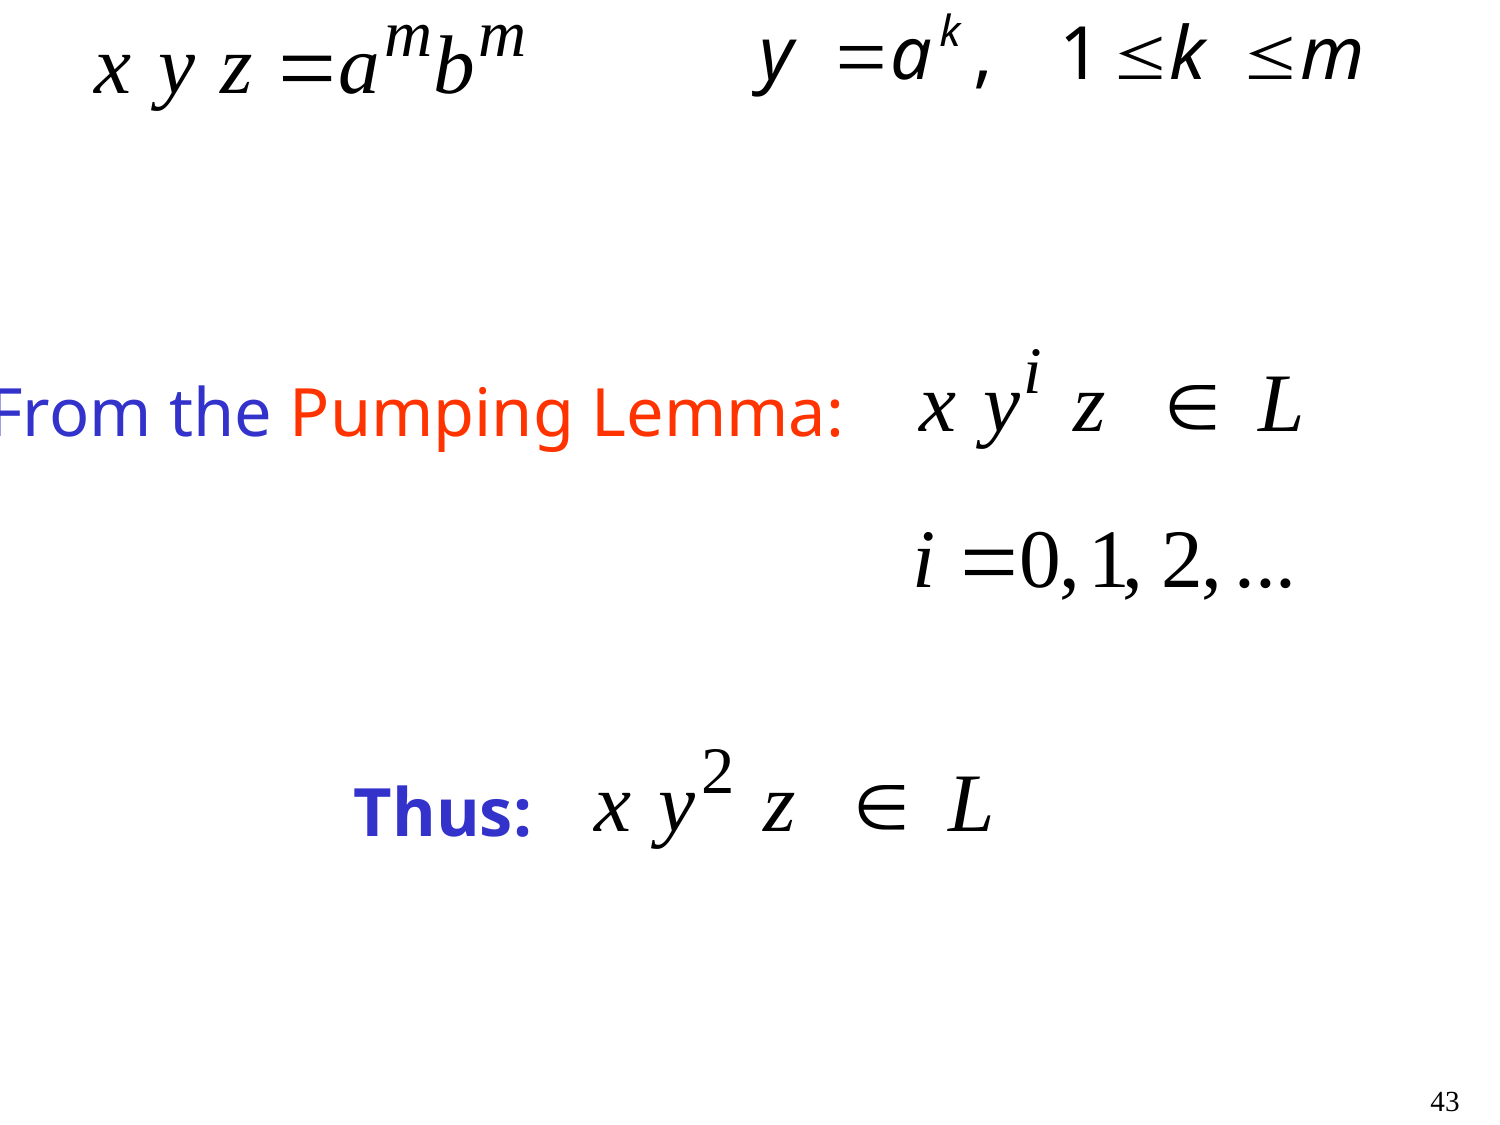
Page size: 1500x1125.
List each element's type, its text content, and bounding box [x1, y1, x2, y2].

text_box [749, 0, 1376, 117]
text_box Thus: [338, 762, 548, 858]
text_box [912, 337, 1309, 457]
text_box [87, 0, 530, 119]
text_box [912, 524, 1294, 613]
text_box From the Pumping Lemma: [0, 362, 860, 458]
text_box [587, 737, 999, 857]
slide_number 43 [1162, 1074, 1475, 1125]
